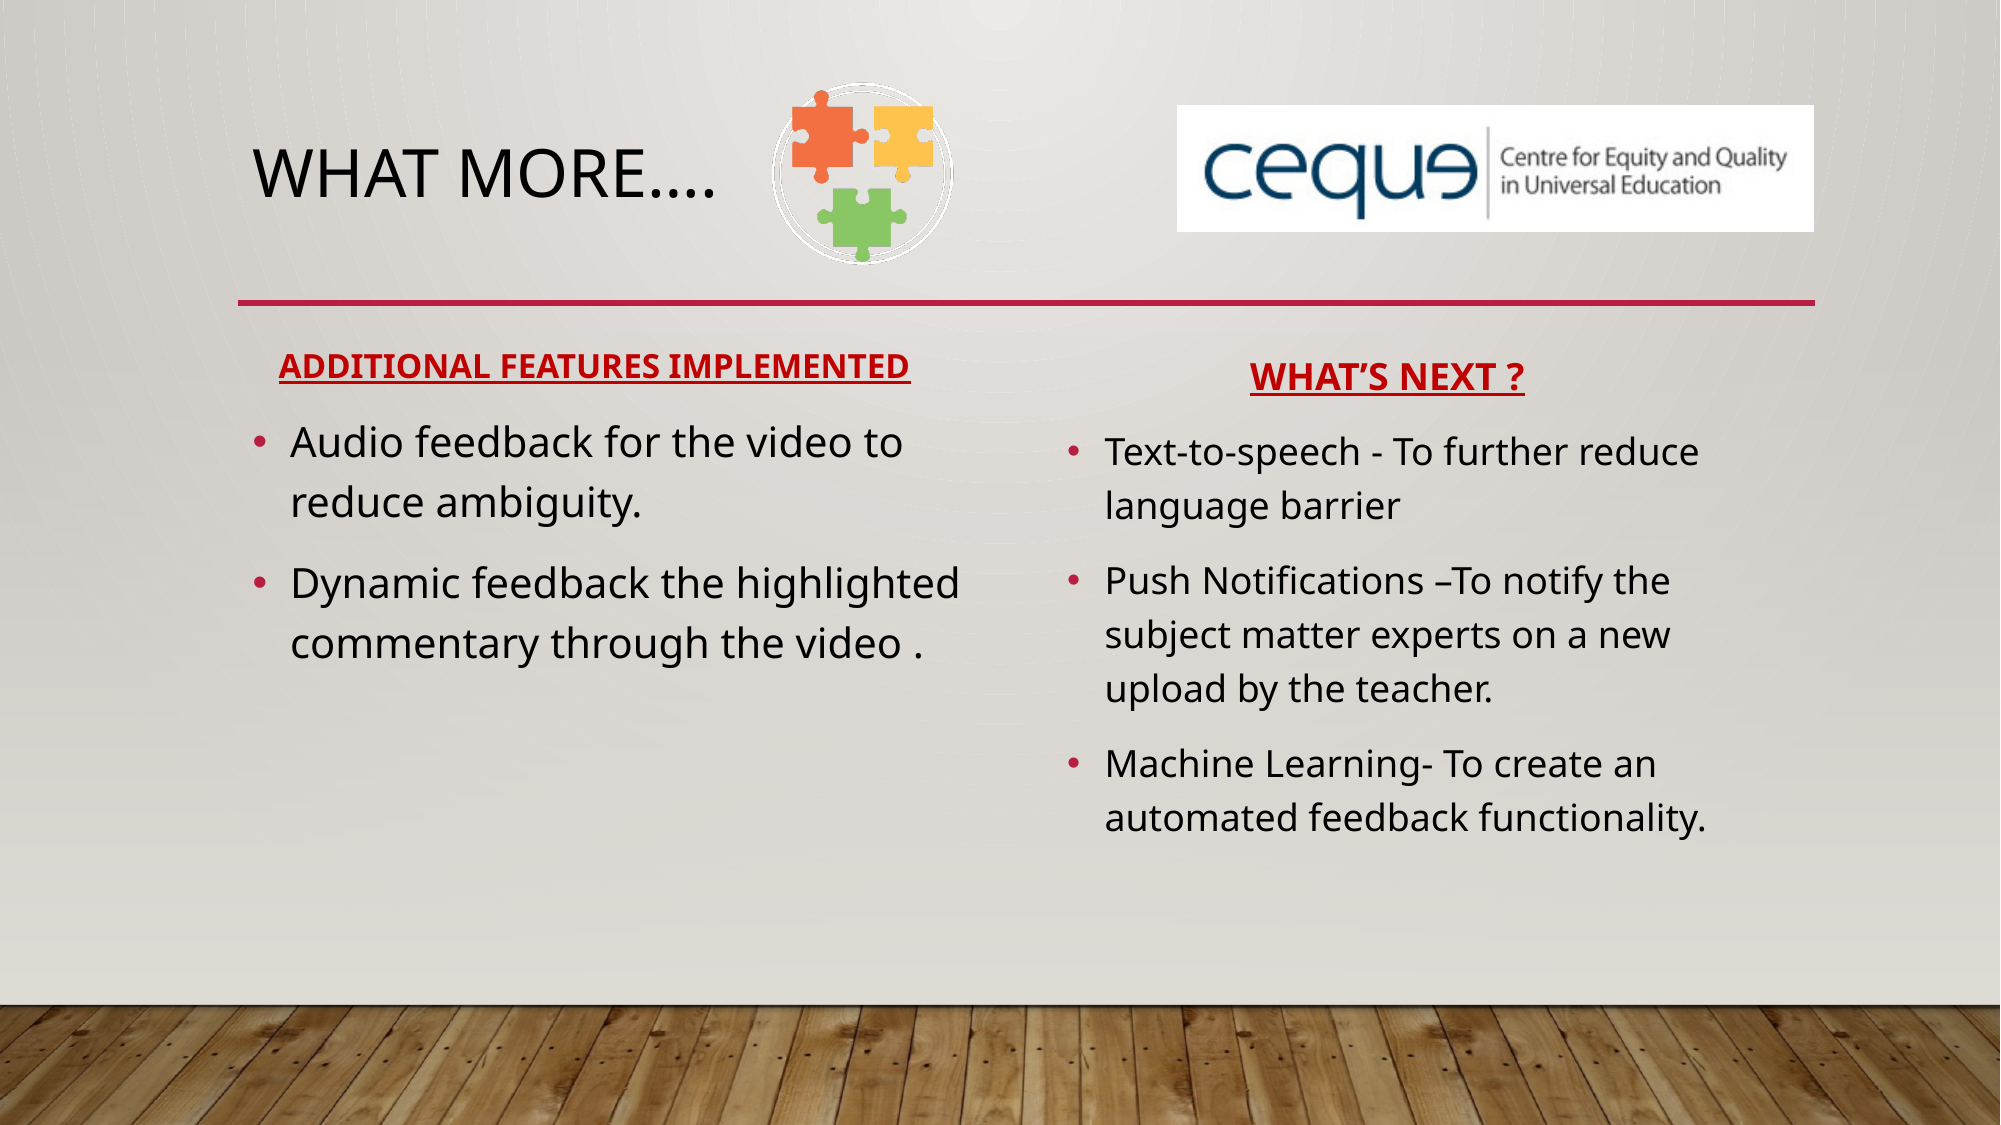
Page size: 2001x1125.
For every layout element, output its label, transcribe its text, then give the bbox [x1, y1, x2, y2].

list WHAT’S NEXT ? Text-to-speech - To further reduce language barrier Push Notifications –To notify the subject matter experts on a new upload by the teacher. Machine Learning- To create an automated feedback functionality. [1052, 330, 1815, 896]
picture [0, 1005, 2000, 1125]
picture [1177, 105, 1814, 233]
title What More…. [237, 132, 724, 306]
picture [724, 30, 1000, 306]
list ADDITIONAL FEATURES IMPLEMENTED Audio feedback for the video to reduce ambiguity. Dynamic feedback the highlighted commentary through the video . [237, 329, 1000, 896]
title What More…. [1000, 132, 1814, 306]
